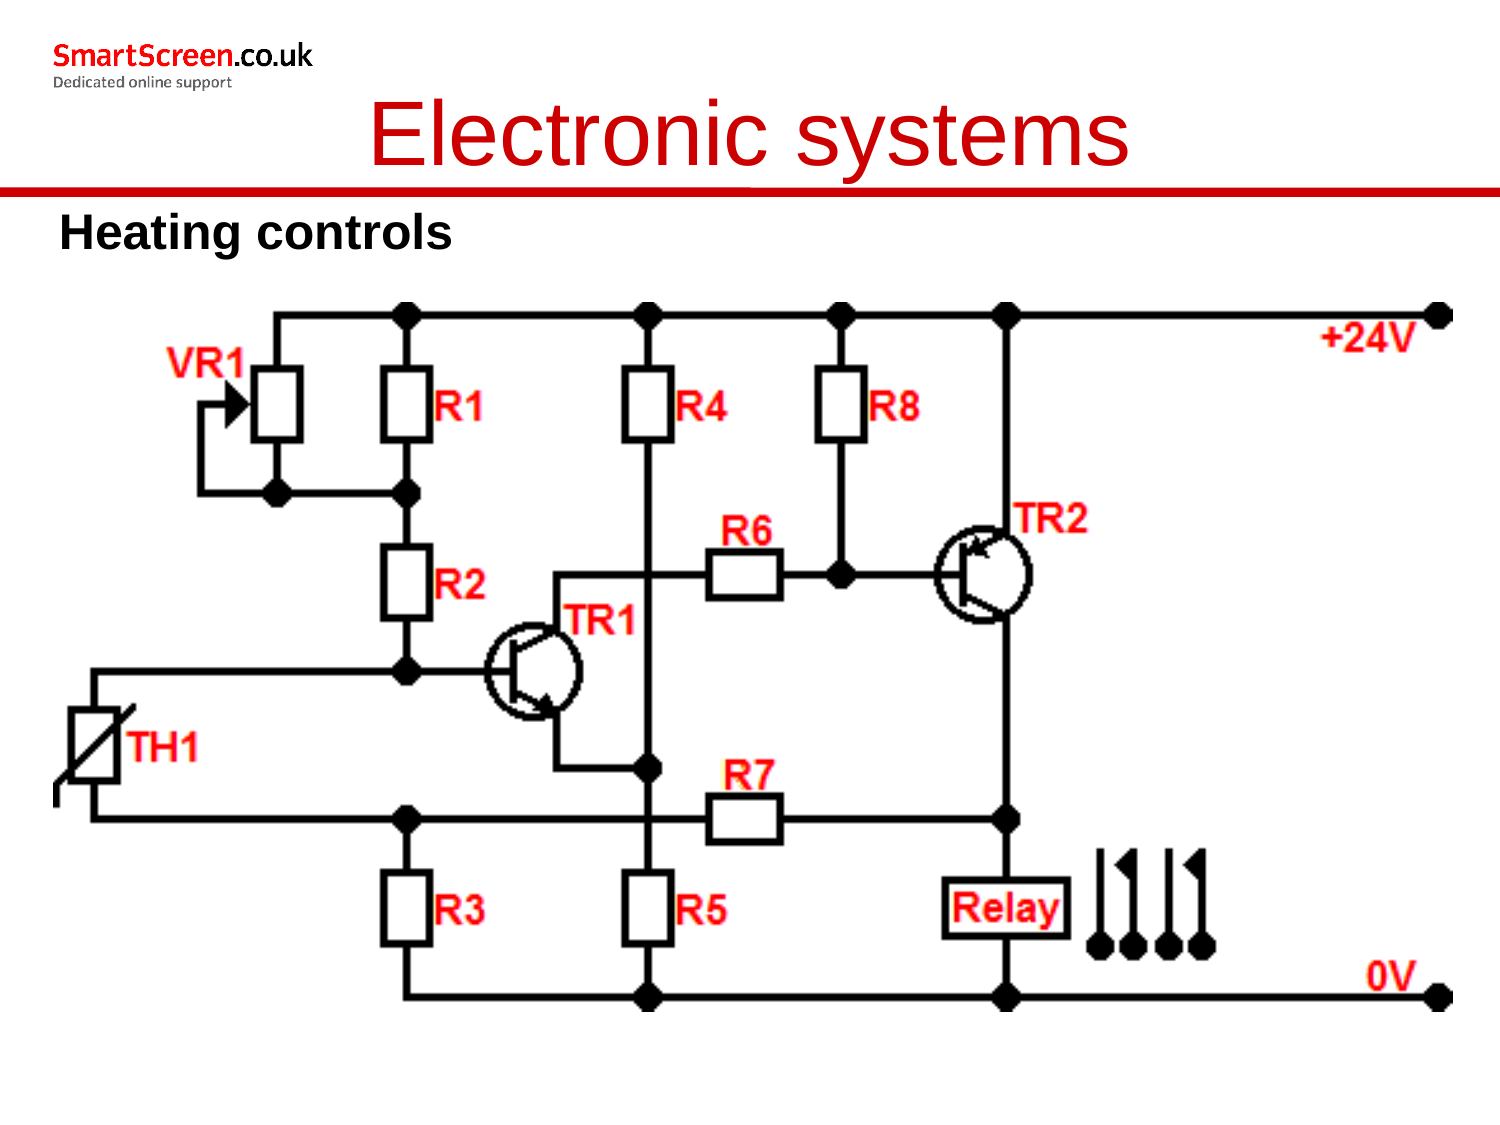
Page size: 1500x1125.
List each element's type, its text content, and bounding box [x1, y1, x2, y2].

picture [52, 302, 1454, 1012]
picture [53, 42, 313, 66]
text_box Electronic systems [0, 66, 1500, 191]
text_box Heating controls [0, 193, 1500, 267]
